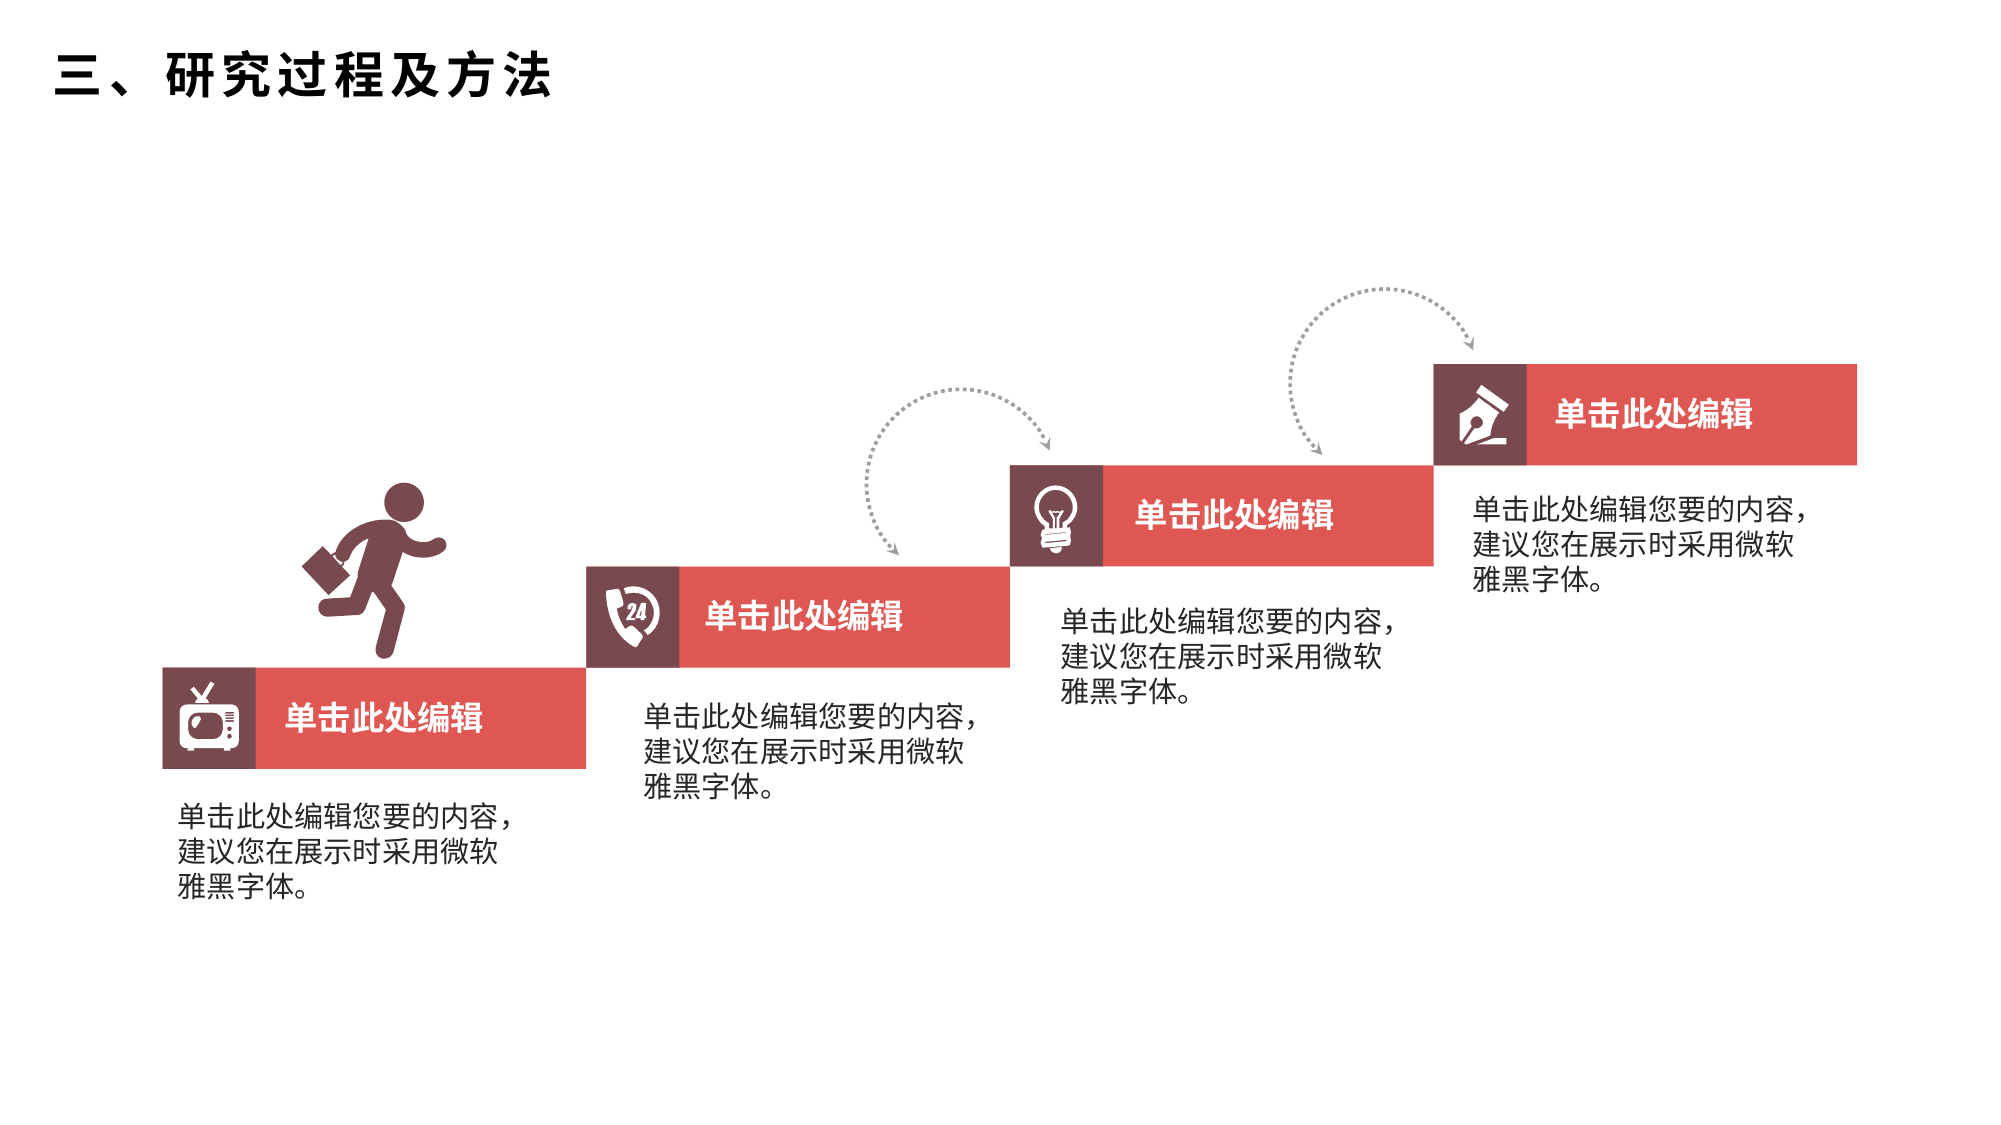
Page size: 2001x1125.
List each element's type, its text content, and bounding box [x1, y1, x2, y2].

text_box 单击此处编辑您要的内容，建议您在展示时采用微软雅黑字体。 [1045, 595, 1422, 716]
text_box [606, 588, 643, 648]
text_box 单击此处编辑 [690, 588, 920, 643]
text_box [257, 667, 587, 770]
text_box 单击此处编辑 [270, 689, 500, 745]
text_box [301, 482, 448, 659]
text_box [162, 667, 257, 770]
text_box [179, 704, 239, 751]
text_box [585, 565, 680, 669]
text_box [1528, 363, 1858, 466]
text_box [1104, 464, 1435, 567]
text_box [680, 565, 1011, 669]
text_box 单击此处编辑 [1539, 385, 1770, 441]
text_box 单击此处编辑您要的内容，建议您在展示时采用微软雅黑字体。 [1457, 483, 1835, 604]
text_box 单击此处编辑 [1120, 487, 1350, 542]
text_box [1433, 363, 1528, 466]
text_box [1476, 384, 1509, 412]
text_box 三、研究过程及方法 [38, 35, 631, 111]
text_box [190, 681, 215, 703]
text_box [1289, 288, 1474, 455]
text_box [1459, 397, 1500, 445]
text_box [623, 586, 660, 635]
text_box 单击此处编辑您要的内容，建议您在展示时采用微软雅黑字体。 [162, 790, 539, 911]
text_box [1009, 464, 1104, 567]
text_box [865, 388, 1051, 556]
text_box [1034, 485, 1078, 554]
text_box 单击此处编辑您要的内容，建议您在展示时采用微软雅黑字体。 [628, 691, 1005, 811]
text_box [1476, 438, 1507, 445]
